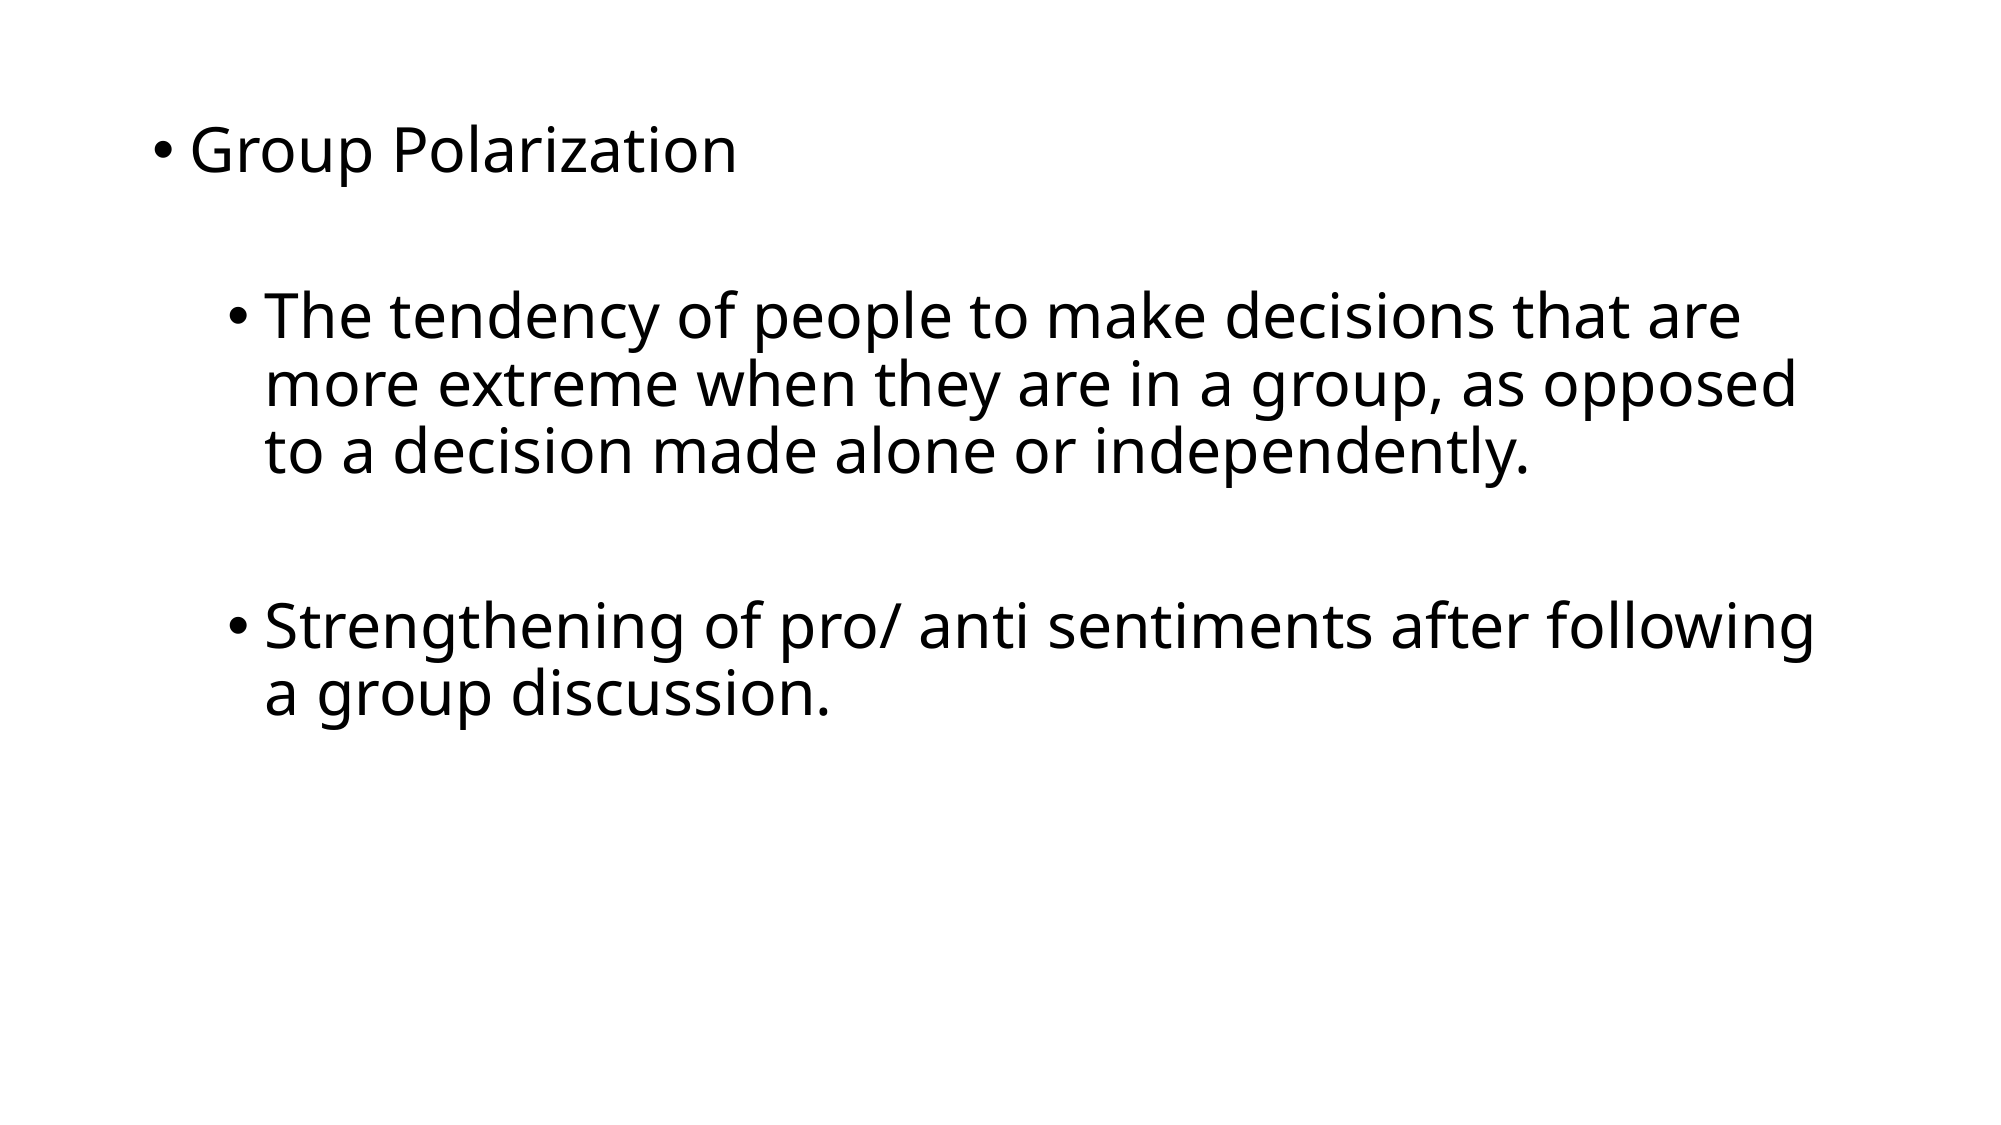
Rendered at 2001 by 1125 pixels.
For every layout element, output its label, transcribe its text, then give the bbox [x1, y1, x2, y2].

list Group Polarization The tendency of people to make decisions that are more extreme when they are in a group, as opposed to a decision made alone or independently. Strengthening of pro/ anti sentiments after following a group discussion. [137, 111, 1863, 1014]
